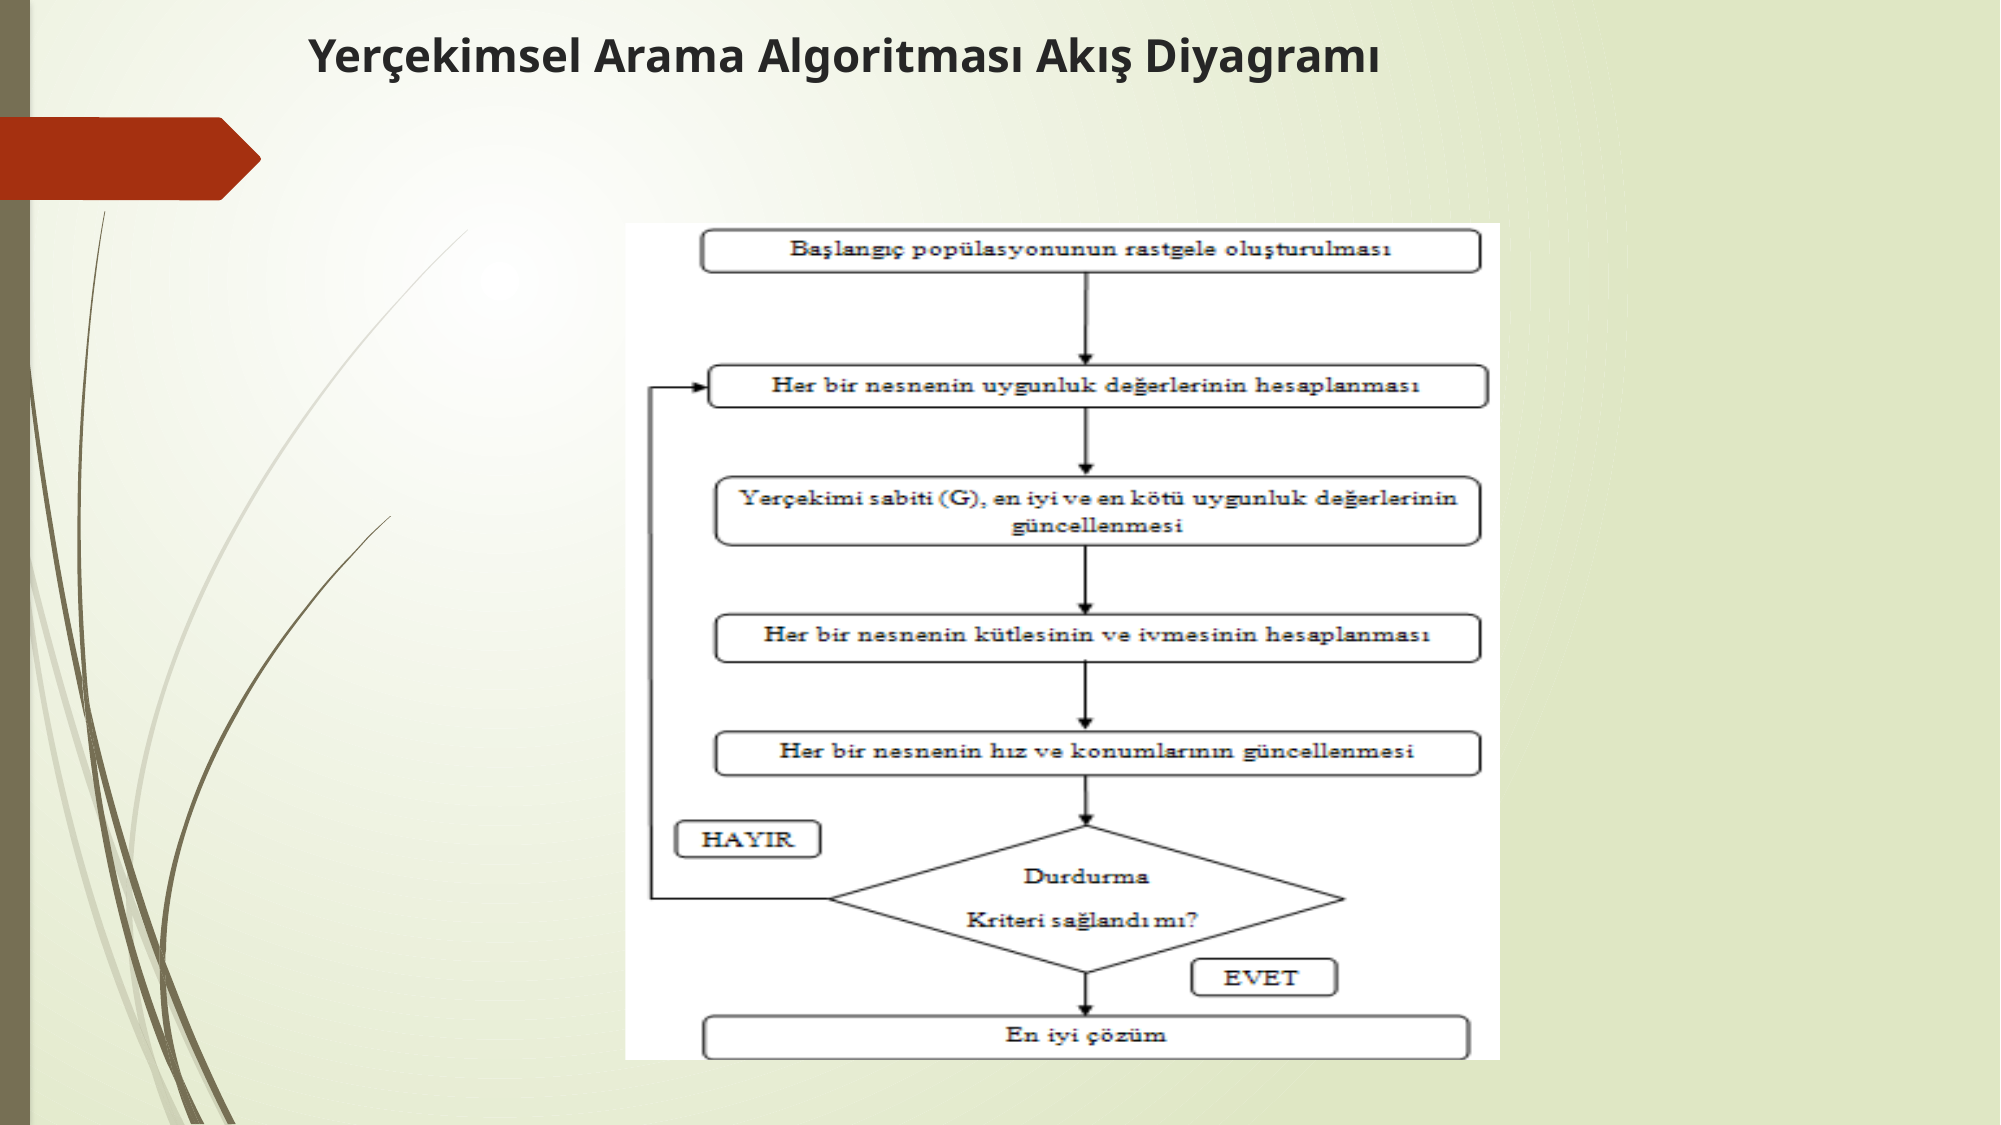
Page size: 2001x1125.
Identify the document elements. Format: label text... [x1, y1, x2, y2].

title Yerçekimsel Arama Algoritması Akış Diyagramı [293, 19, 1918, 146]
picture [625, 223, 1501, 1060]
